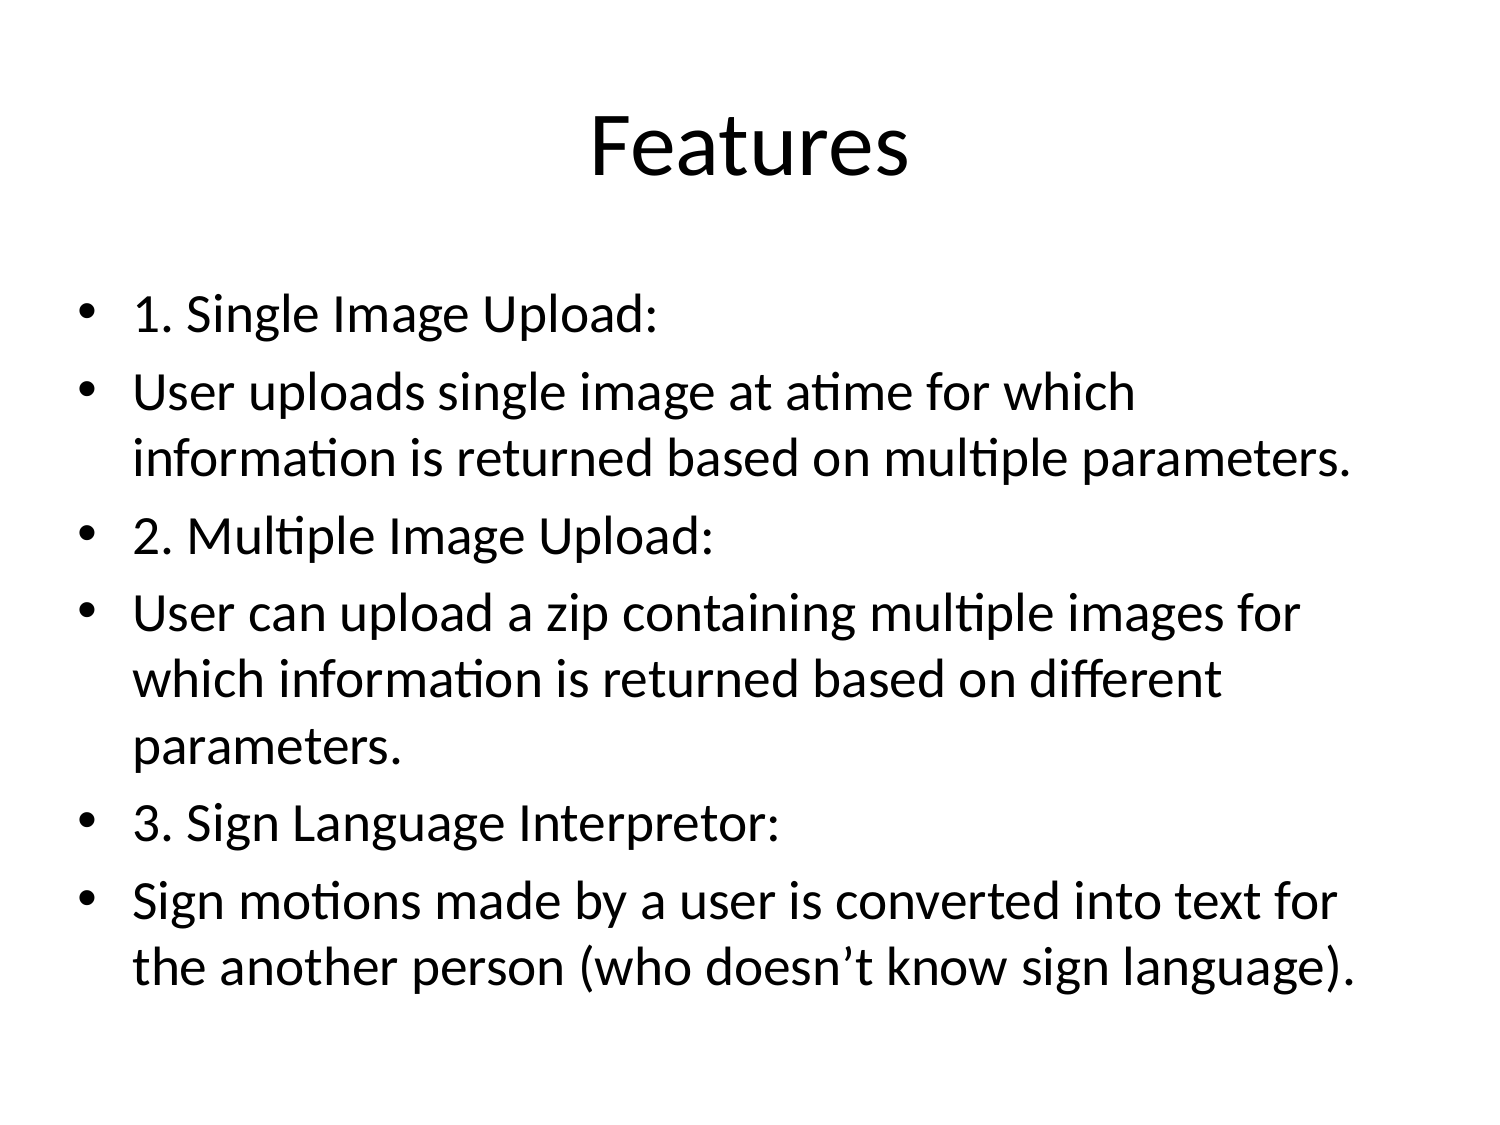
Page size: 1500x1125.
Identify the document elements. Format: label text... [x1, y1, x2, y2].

title Features [75, 45, 1425, 233]
list 1. Single Image Upload: User uploads single image at atime for which information is returned based on multiple parameters. 2. Multiple Image Upload: User can upload a zip containing multiple images for which information is returned based on different parameters. 3. Sign Language Interpretor: Sign motions made by a user is converted into text for the another person (who doesn’t know sign language). [62, 270, 1413, 1013]
